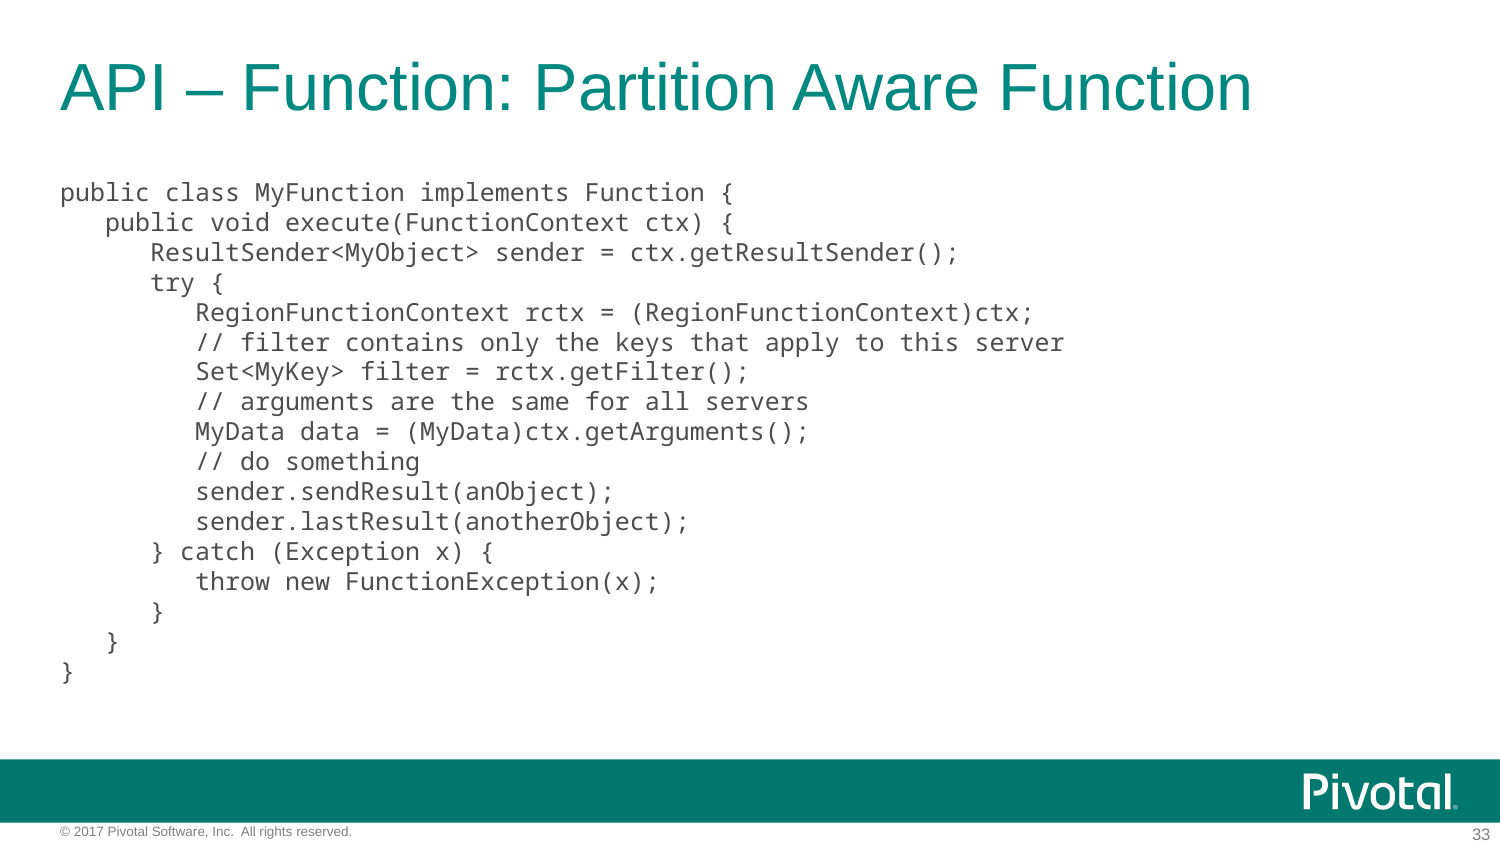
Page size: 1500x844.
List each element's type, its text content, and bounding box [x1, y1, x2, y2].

picture [1290, 768, 1463, 815]
list public class MyFunction implements Function { public void execute(FunctionContext ctx) { ResultSender<MyObject> sender = ctx.getResultSender(); try { RegionFunctionContext rctx = (RegionFunctionContext)ctx; // filter contains only the keys that apply to this server Set<MyKey> filter = rctx.getFilter(); // arguments are the same for all servers MyData data = (MyData)ctx.getArguments(); // do something sender.sendResult(anObject); sender.lastResult(anotherObject); } catch (Exception x) { throw new FunctionException(x); } } } [60, 176, 1440, 732]
title API – Function: Partition Aware Function [60, 53, 1440, 129]
